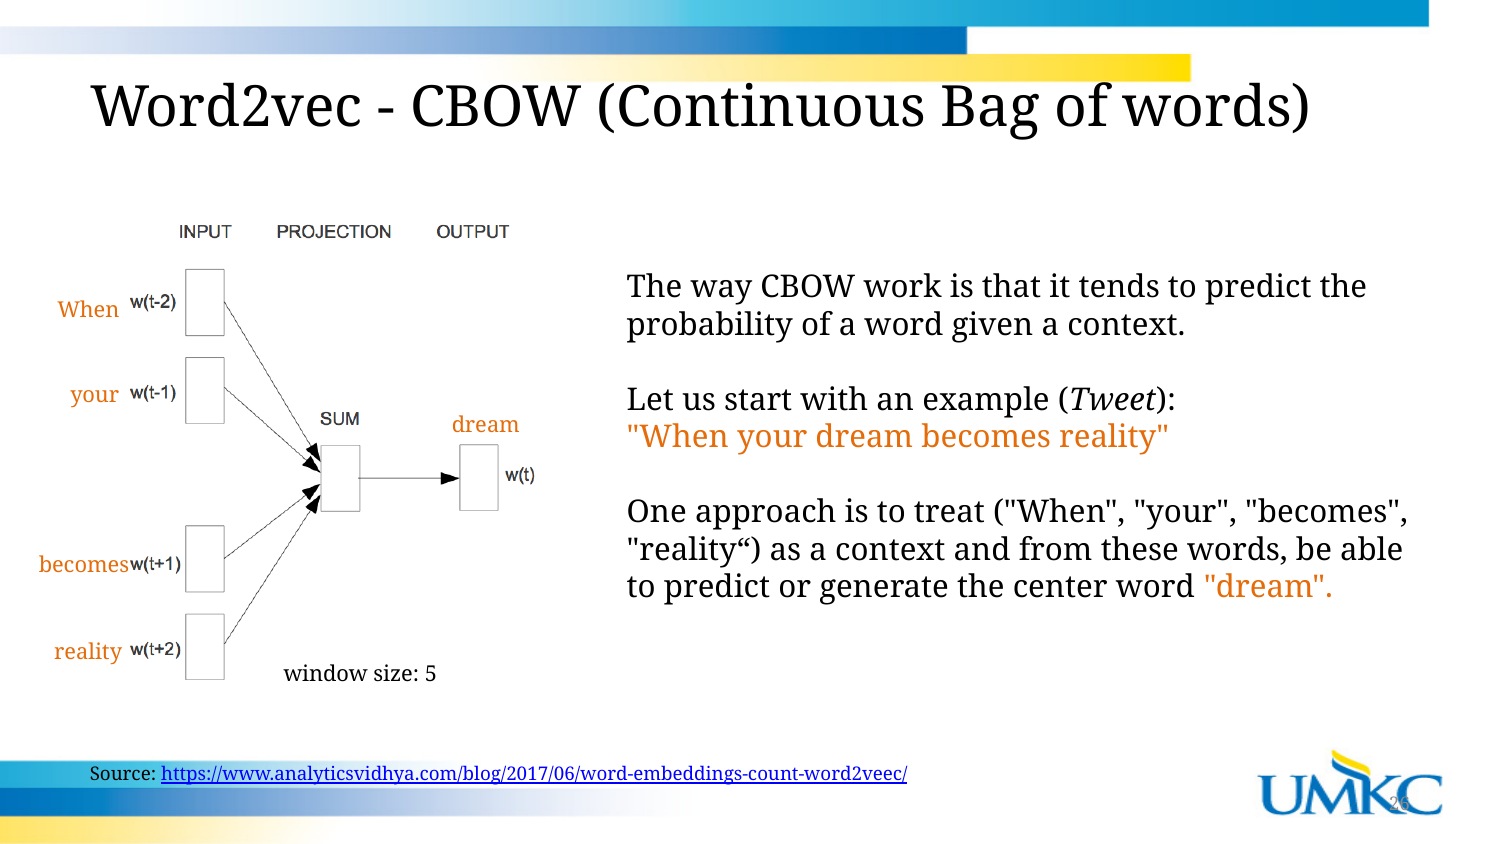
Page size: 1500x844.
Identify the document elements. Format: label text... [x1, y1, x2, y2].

text_box When [42, 287, 110, 329]
picture [0, 0, 1500, 844]
text_box your [55, 373, 110, 415]
title Word2vec - CBOW (Continuous Bag of words) [75, 33, 1425, 175]
text_box reality [39, 630, 110, 671]
text_box Source: https://www.analyticsvidhya.com/blog/2017/06/word-embeddings-count-word2veec/ [74, 754, 963, 795]
text_box The way CBOW work is that it tends to predict the probability of a word given a context. Let us start with an example (Tweet): "When your dream becomes reality" One approach is to treat ("When", "your", "becomes", "reality“) as a context and from these words, be able to predict or generate the center word "dream". [611, 259, 1443, 649]
text_box becomes [24, 543, 110, 585]
slide_number 26 [1074, 782, 1425, 827]
